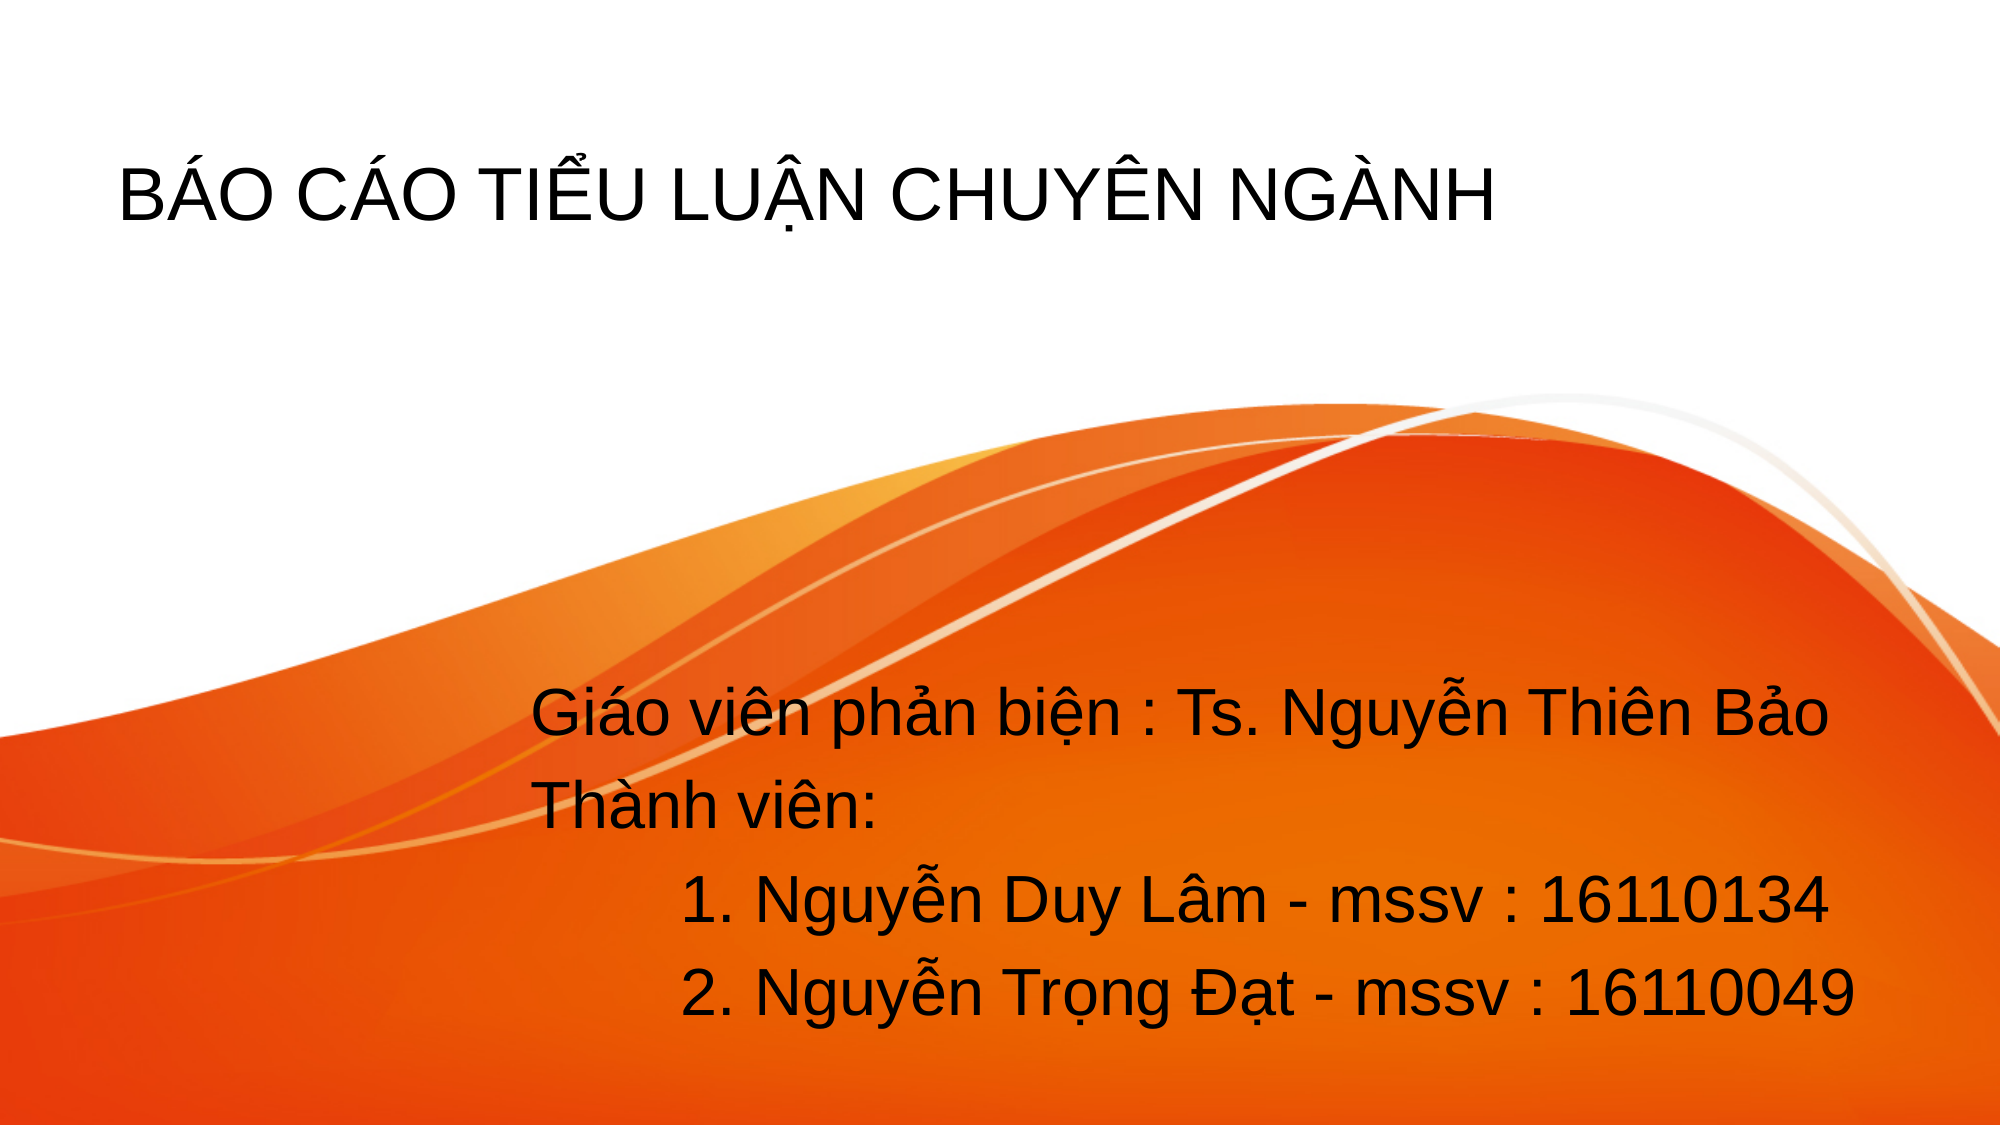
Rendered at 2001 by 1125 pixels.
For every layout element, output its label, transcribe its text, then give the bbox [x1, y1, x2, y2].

picture [0, 42, 2000, 1125]
subtitle Giáo viên phản biện : Ts. Nguyễn Thiên Bảo Thành viên: 1. Nguyễn Duy Lâm - mssv : 16110134 2. Nguyễn Trọng Đạt - mssv : 16110049 [515, 660, 2000, 1050]
title BÁO CÁO TIỂU LUẬN CHUYÊN NGÀNH [102, 101, 1898, 280]
